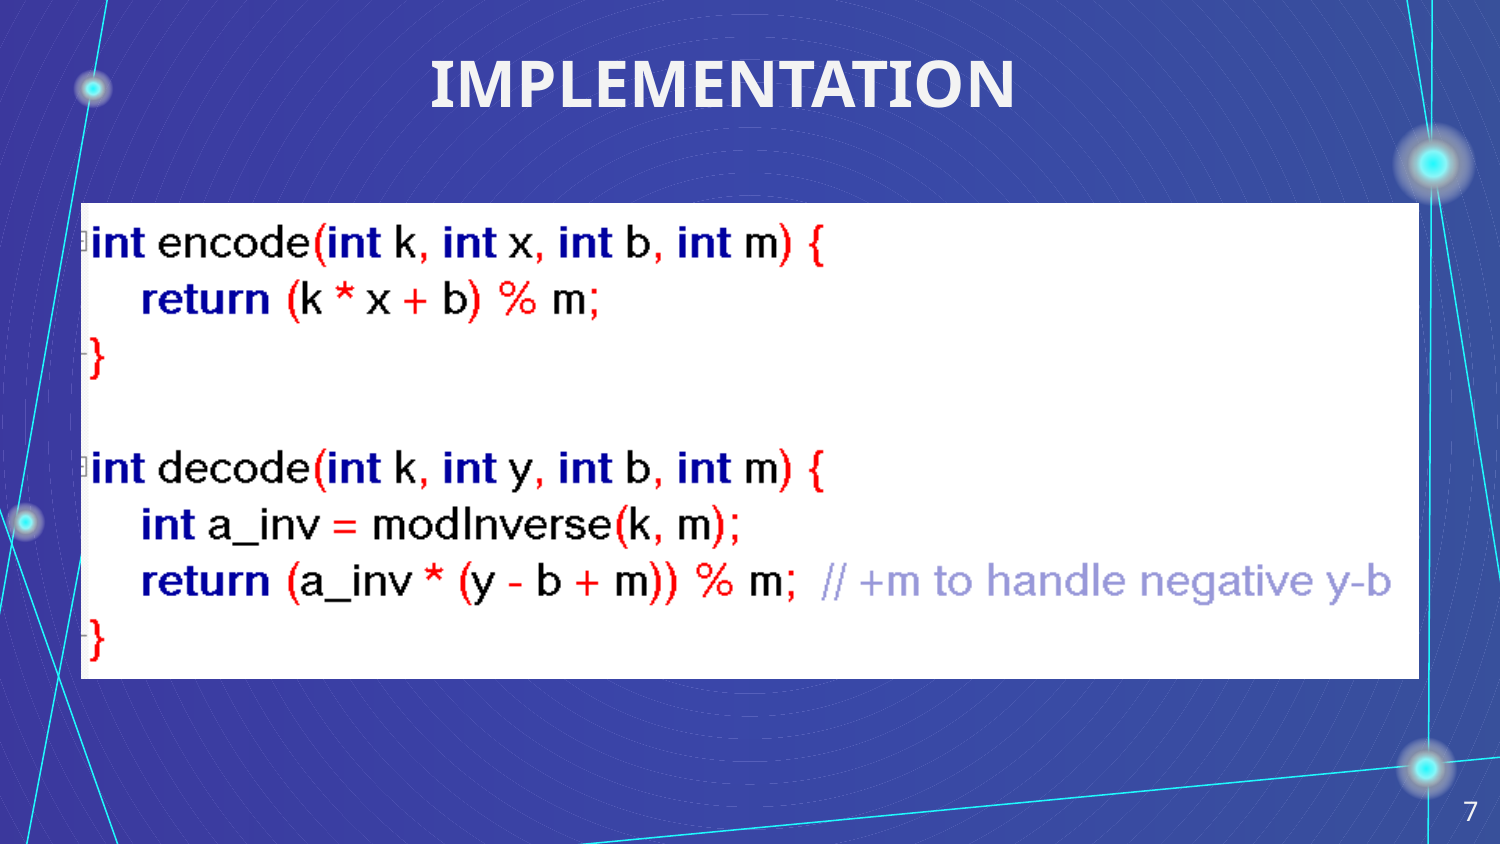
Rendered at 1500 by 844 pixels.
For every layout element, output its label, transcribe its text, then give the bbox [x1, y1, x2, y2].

slide_number ‹#› [1403, 779, 1494, 844]
title IMPLEMENTATION [92, 27, 1356, 132]
picture [80, 203, 1419, 680]
